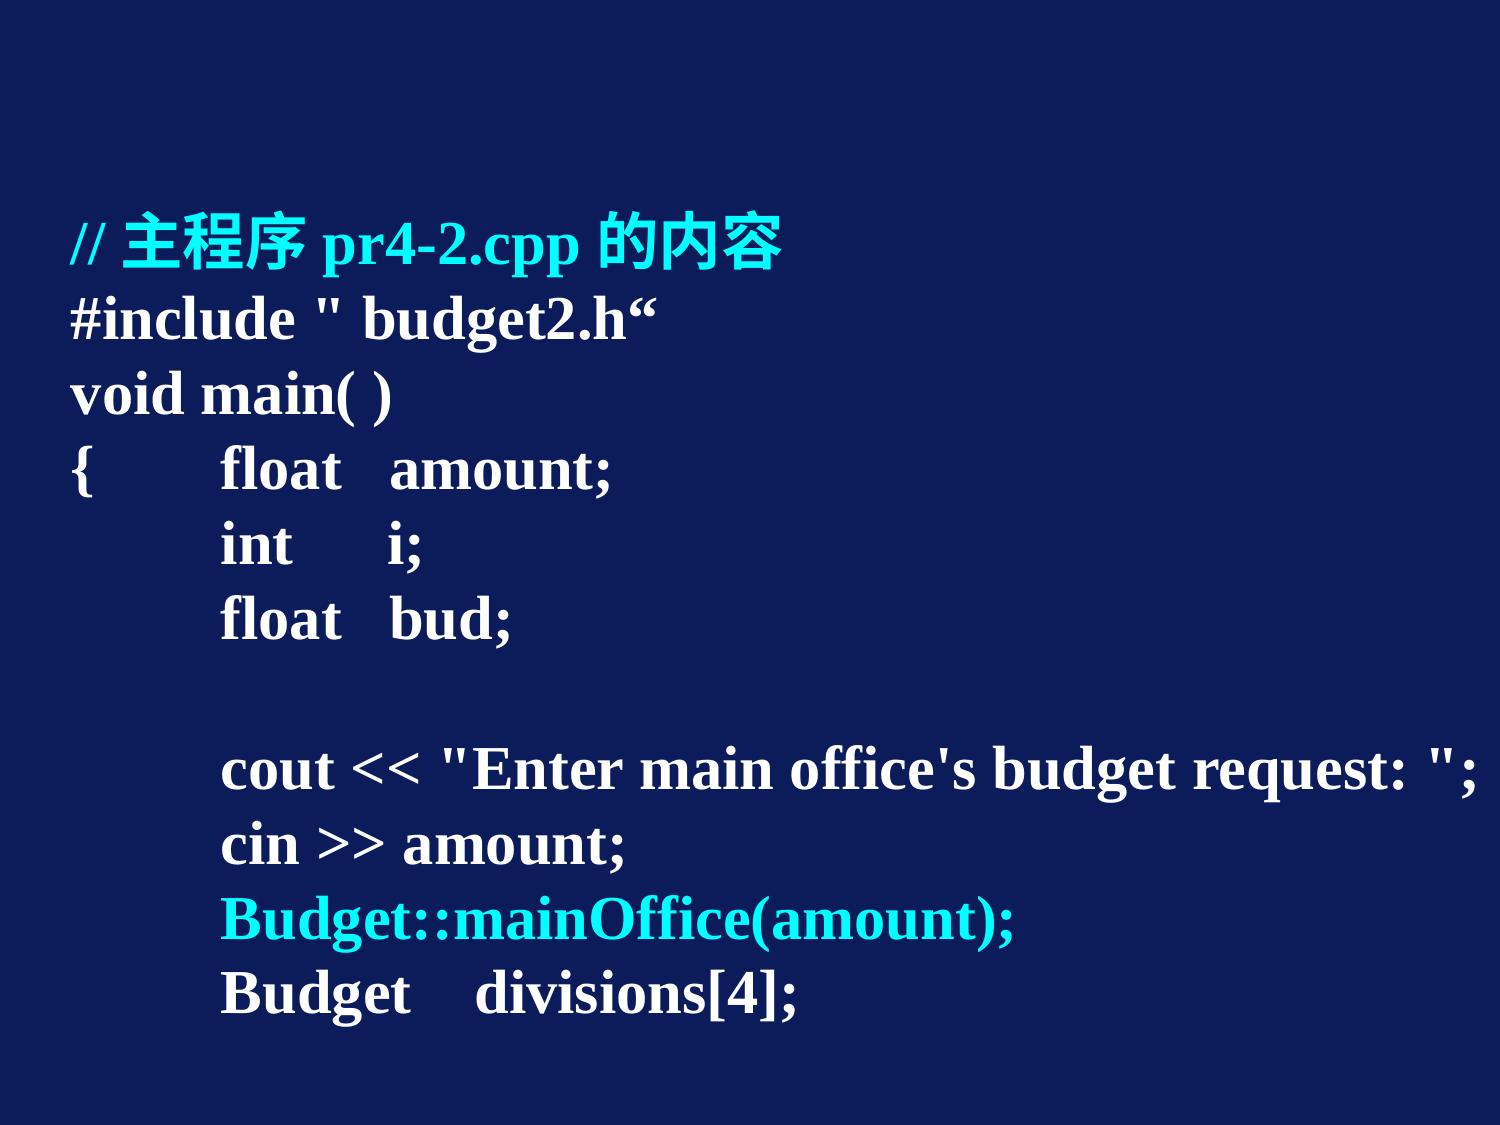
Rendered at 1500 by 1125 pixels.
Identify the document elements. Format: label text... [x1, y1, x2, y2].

text_box //主程序pr4-2.cpp的内容 #include " budget2.h“ void main( ) { float amount; int i; float bud; cout << "Enter main office's budget request: "; cin >> amount; Budget::mainOffice(amount); Budget divisions[4]; [55, 194, 1500, 1034]
